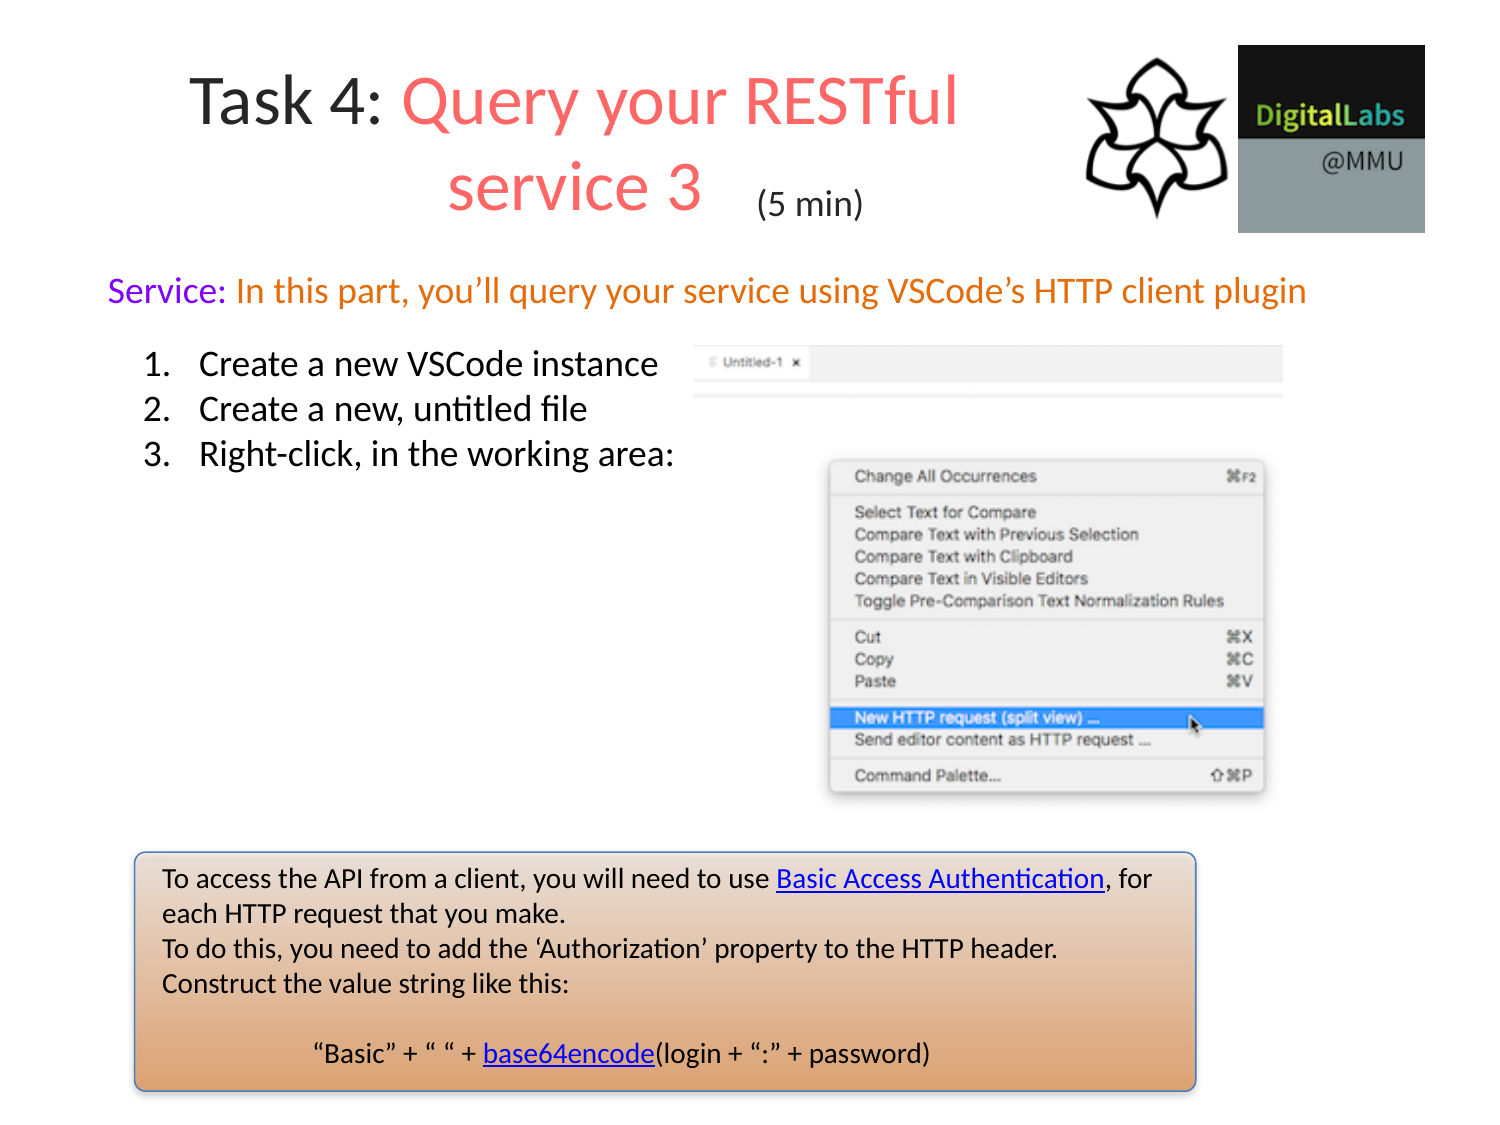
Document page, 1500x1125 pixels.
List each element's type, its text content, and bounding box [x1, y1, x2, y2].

text_box (5 min) [741, 171, 880, 232]
text_box Service: In this part, you’ll query your service using VSCode’s HTTP client plugin [93, 258, 1324, 319]
text_box [133, 851, 1197, 1092]
picture [1075, 45, 1425, 233]
text_box Create a new VSCode instance Create a new, untitled file Right-click, in the working area: [128, 331, 691, 527]
title Task 4: Query your RESTful service 3 [75, 45, 1075, 233]
picture [693, 345, 1283, 812]
text_box To access the API from a client, you will need to use Basic Access Authentication, for each HTTP request that you make. To do this, you need to add the ‘Authorization’ property to the HTTP header. Construct the value string like this: “Basic” + “ “ + base64encode(login + “:” + password) [147, 852, 1180, 1077]
